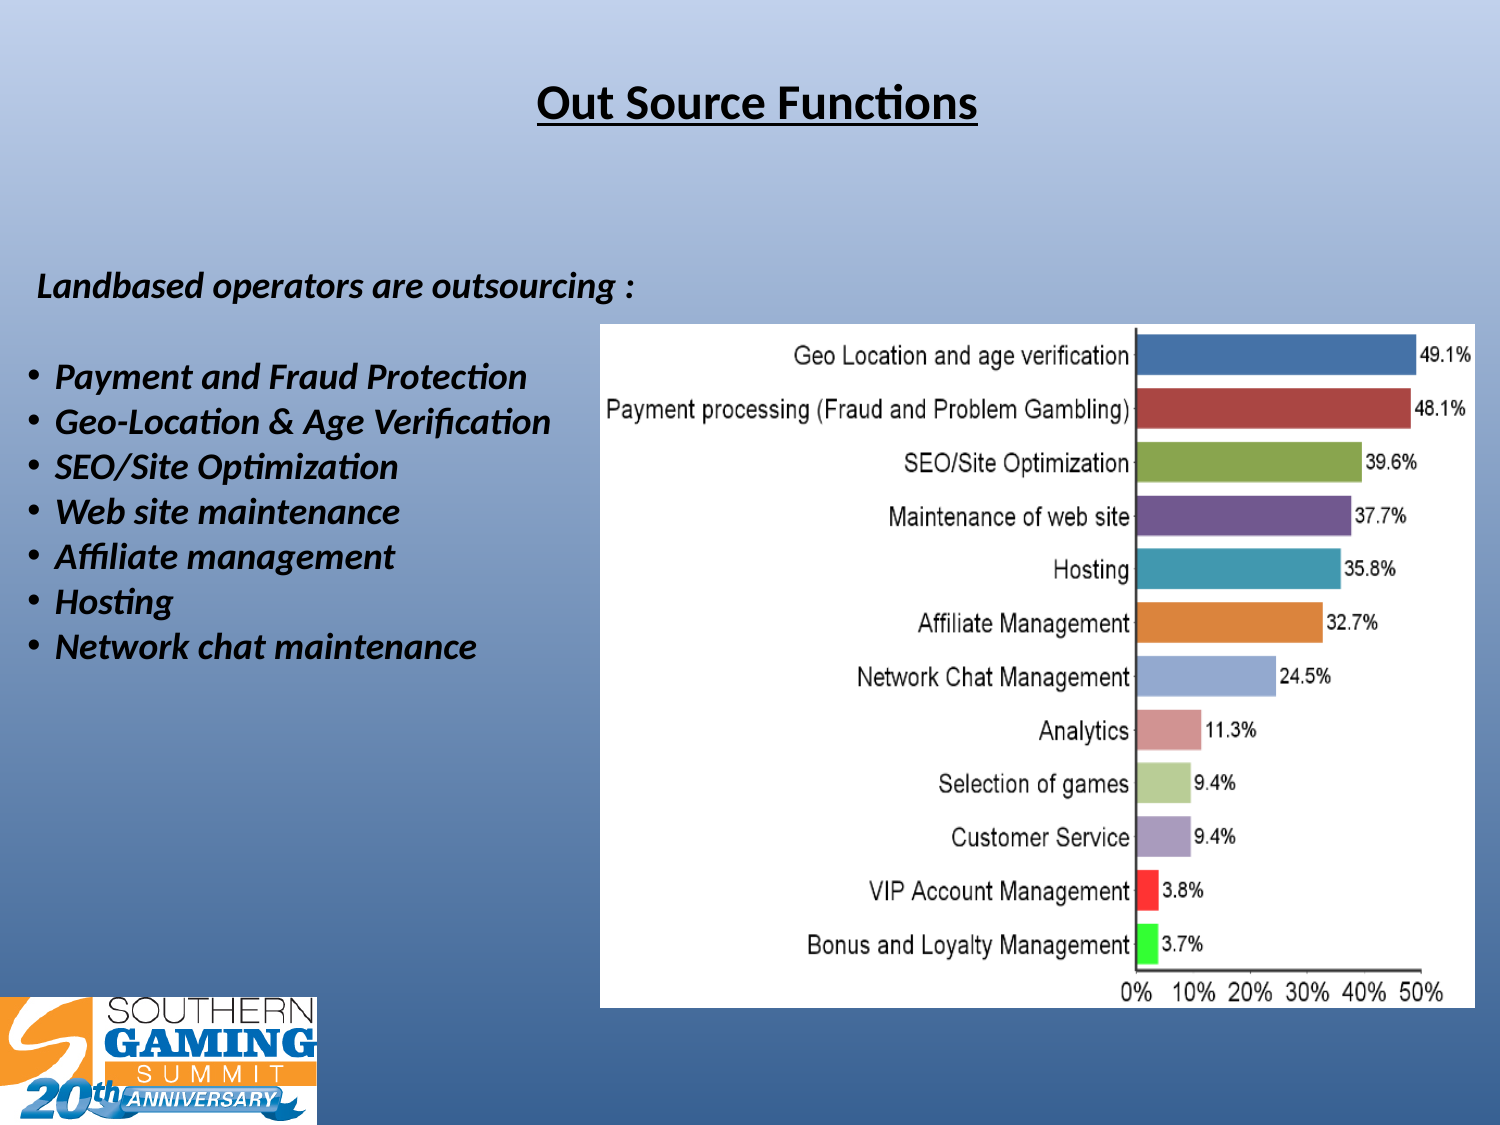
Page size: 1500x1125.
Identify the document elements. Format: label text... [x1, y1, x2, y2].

picture [599, 324, 1476, 1008]
picture [0, 997, 317, 1125]
text_box Landbased operators are outsourcing : Payment and Fraud Protection Geo-Location & Age Verification SEO/Site Optimization Web site maintenance Affiliate management Hosting Network chat maintenance [12, 199, 660, 820]
text_box Out Source Functions [15, 62, 1500, 163]
